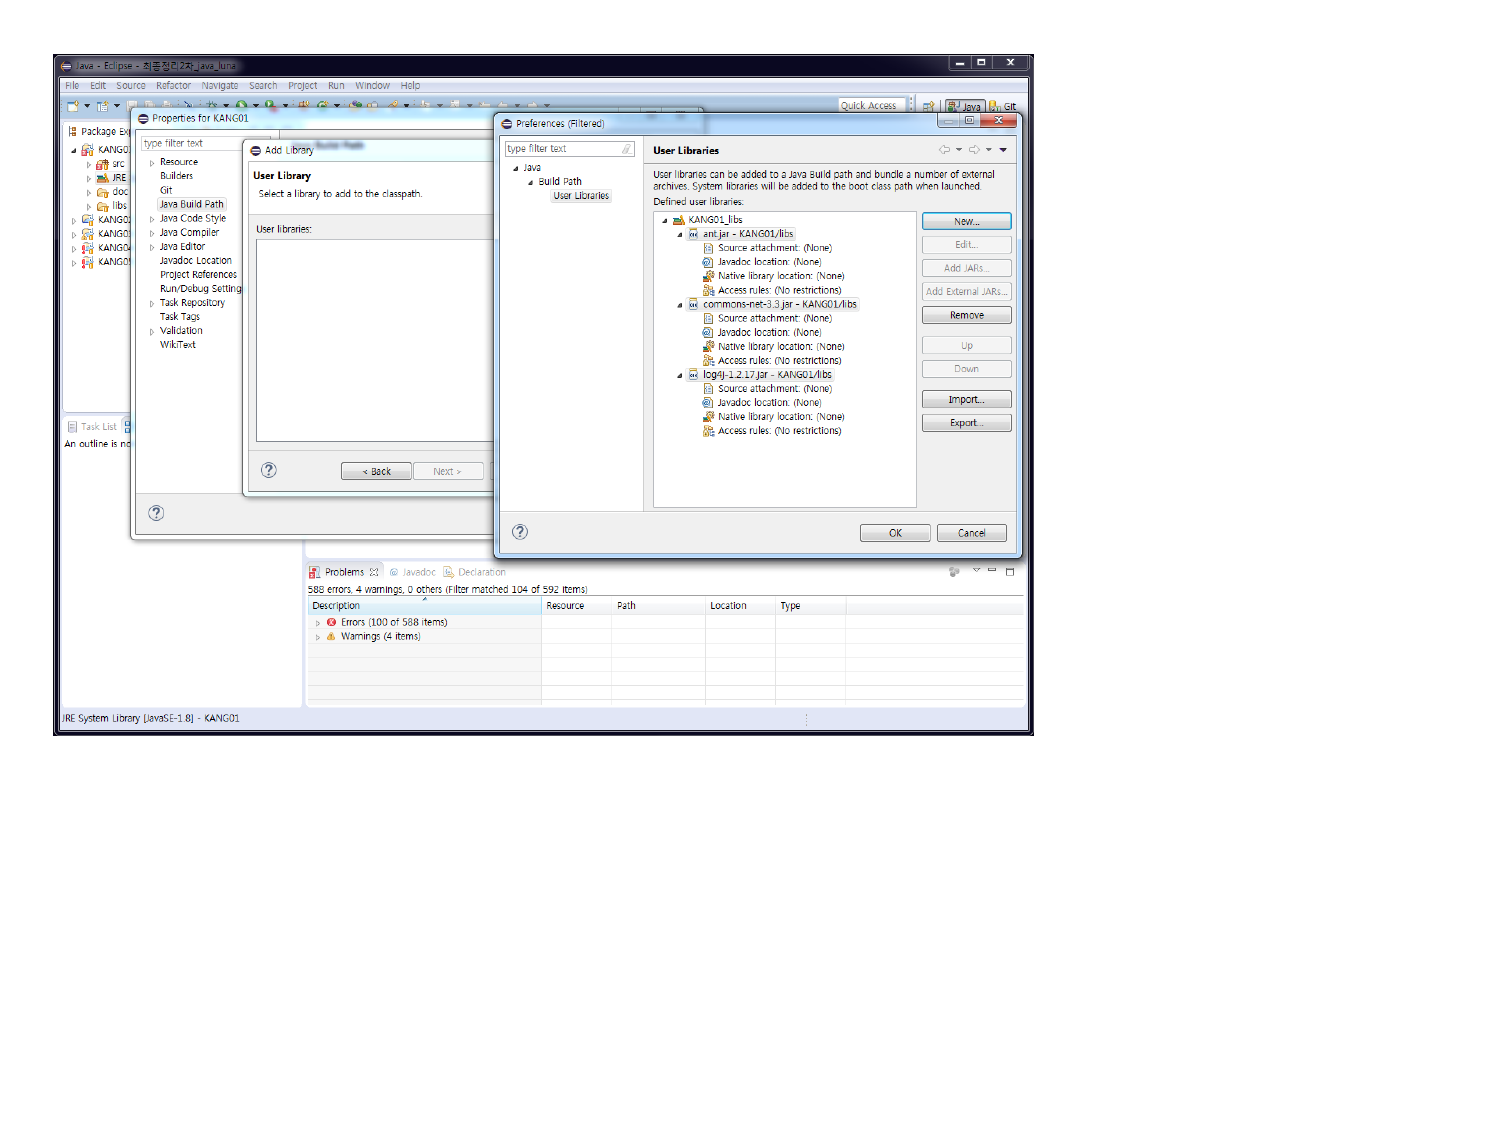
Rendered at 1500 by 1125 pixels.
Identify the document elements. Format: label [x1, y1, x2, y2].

picture [52, 54, 1034, 736]
